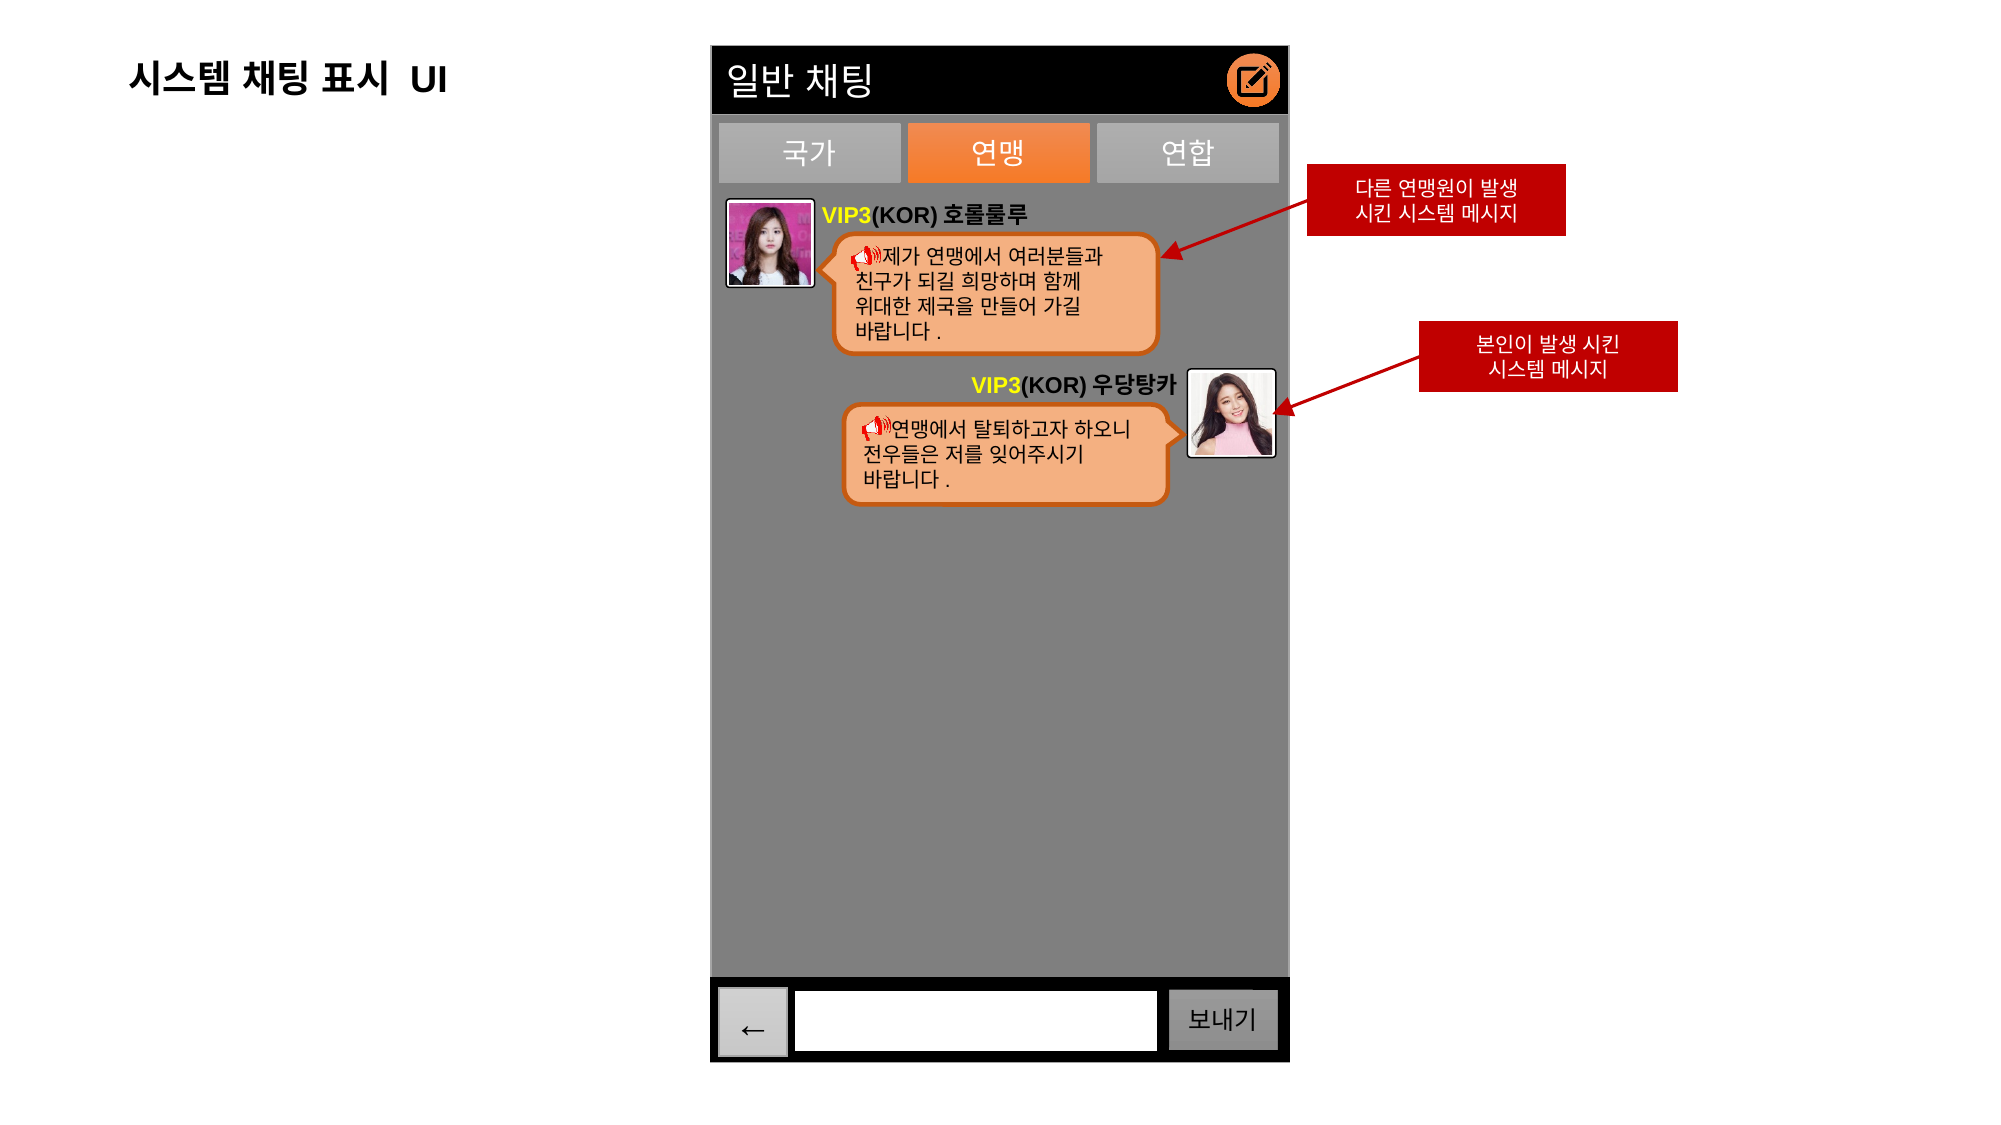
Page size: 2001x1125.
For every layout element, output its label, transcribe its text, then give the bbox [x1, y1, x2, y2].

text_box 시스템 채팅 표시 UI [113, 47, 489, 108]
text_box 일반 채팅 [711, 45, 1289, 115]
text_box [1271, 356, 1421, 415]
text_box [711, 978, 1289, 1061]
text_box 국가 [719, 123, 901, 183]
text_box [1159, 200, 1309, 259]
text_box 연맹 [908, 123, 1090, 183]
text_box ← [719, 987, 788, 1057]
text_box [711, 115, 1289, 978]
picture [1237, 62, 1272, 97]
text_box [843, 368, 1277, 505]
picture [851, 242, 881, 272]
text_box 본인이 발생 시킨 시스템 메시지 [1420, 321, 1678, 392]
text_box [1227, 53, 1281, 96]
picture [1190, 373, 1273, 455]
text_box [725, 198, 1159, 354]
text_box 연합 [1097, 123, 1279, 183]
picture [862, 412, 891, 442]
text_box 보내기 [1168, 988, 1279, 1052]
text_box 다른 연맹원이 발생 시킨 시스템 메시지 [1308, 165, 1566, 236]
text_box [793, 990, 1159, 1052]
